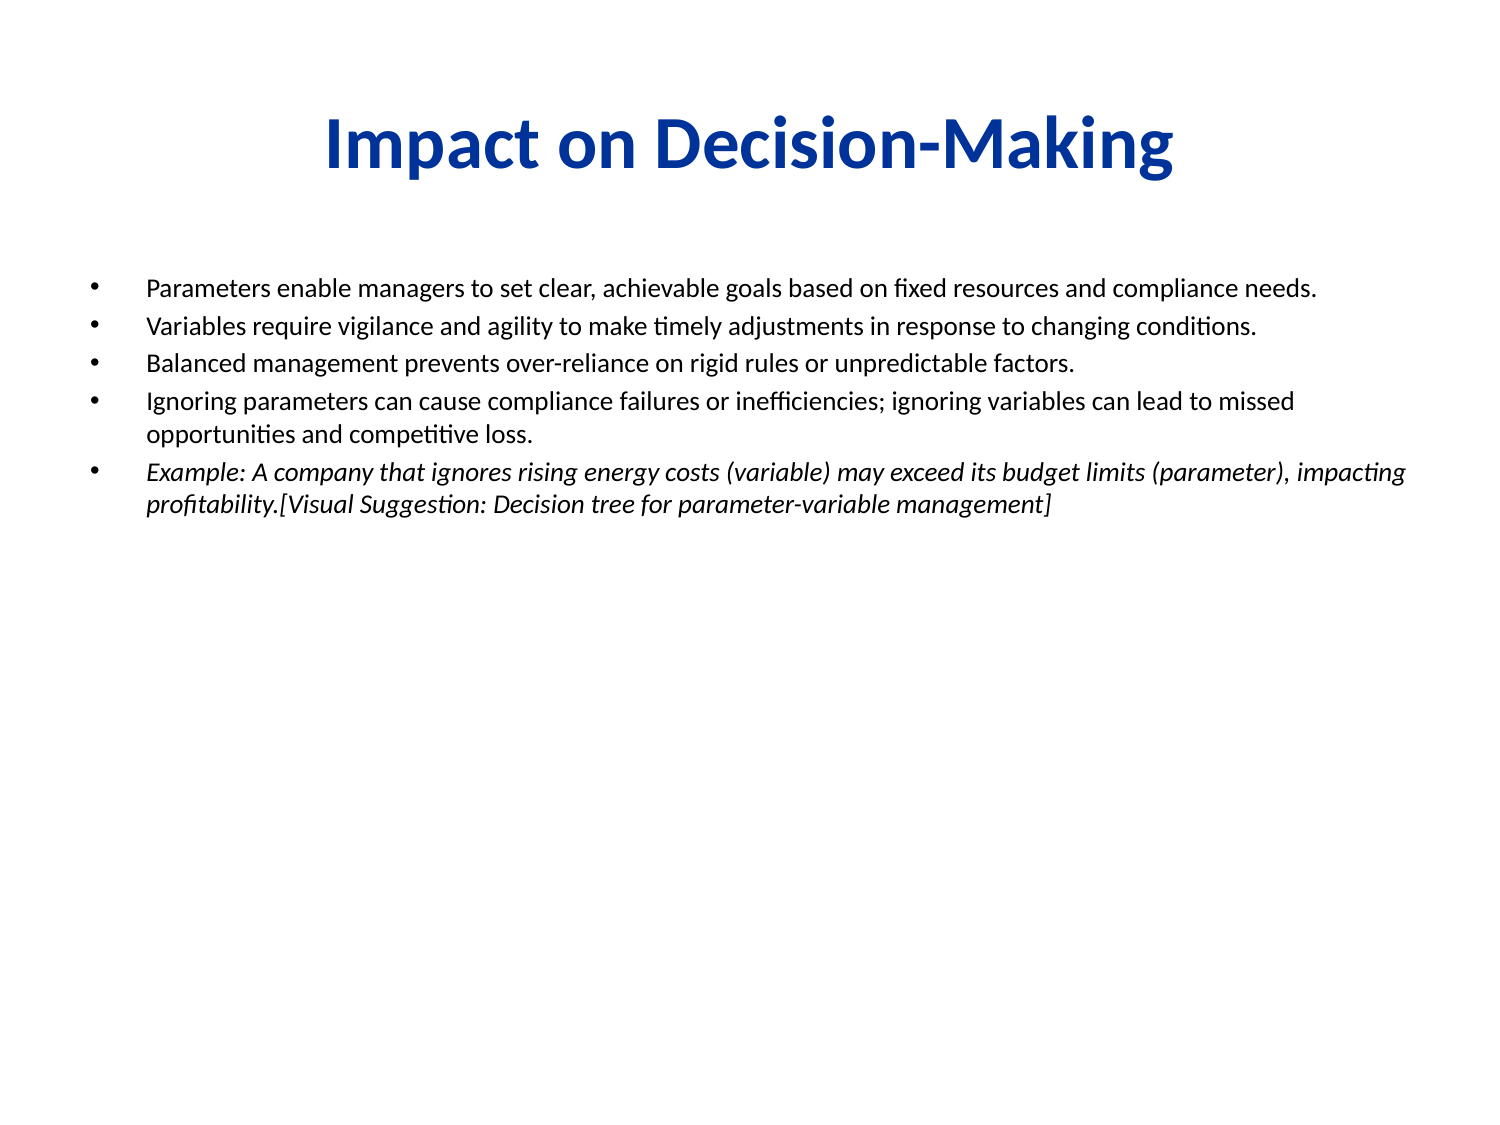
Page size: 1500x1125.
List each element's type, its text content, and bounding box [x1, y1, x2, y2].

list Parameters enable managers to set clear, achievable goals based on fixed resources and compliance needs. Variables require vigilance and agility to make timely adjustments in response to changing conditions. Balanced management prevents over-reliance on rigid rules or unpredictable factors. Ignoring parameters can cause compliance failures or inefficiencies; ignoring variables can lead to missed opportunities and competitive loss. Example: A company that ignores rising energy costs (variable) may exceed its budget limits (parameter), impacting profitability.[Visual Suggestion: Decision tree for parameter-variable management] [75, 262, 1425, 1005]
title Impact on Decision-Making [75, 45, 1425, 233]
